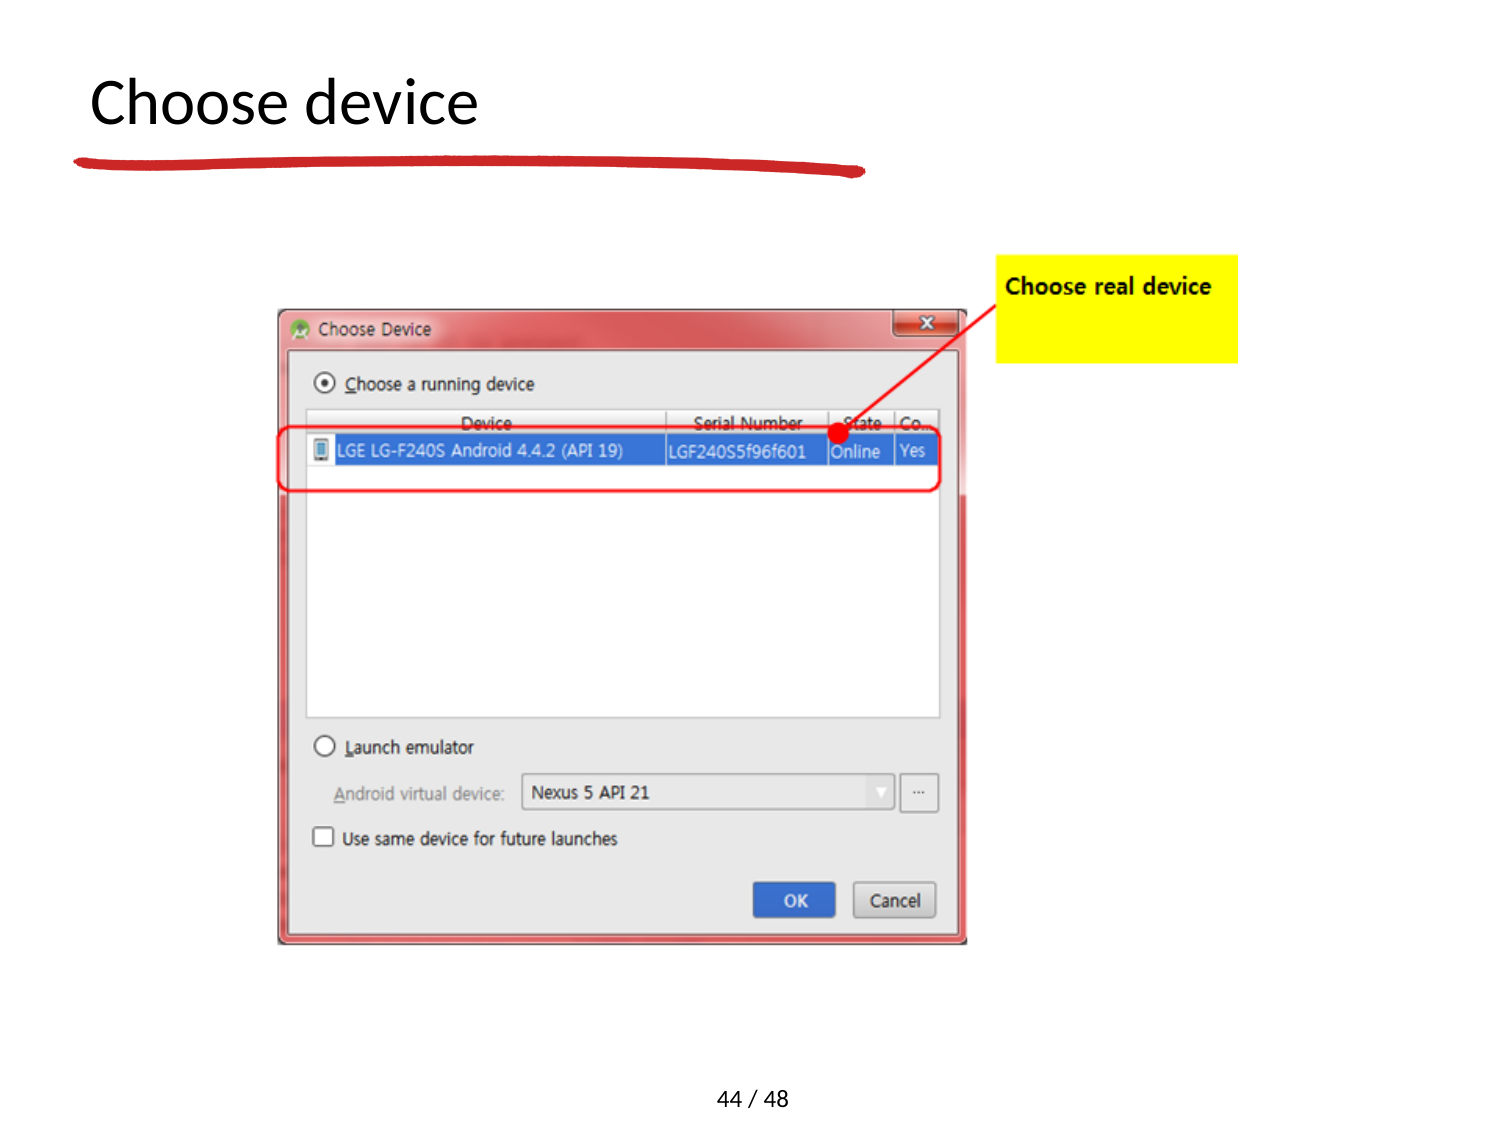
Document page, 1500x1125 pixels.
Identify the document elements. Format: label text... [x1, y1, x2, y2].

picture [262, 248, 1238, 951]
title Choose device [75, 45, 1425, 150]
picture [70, 149, 875, 185]
